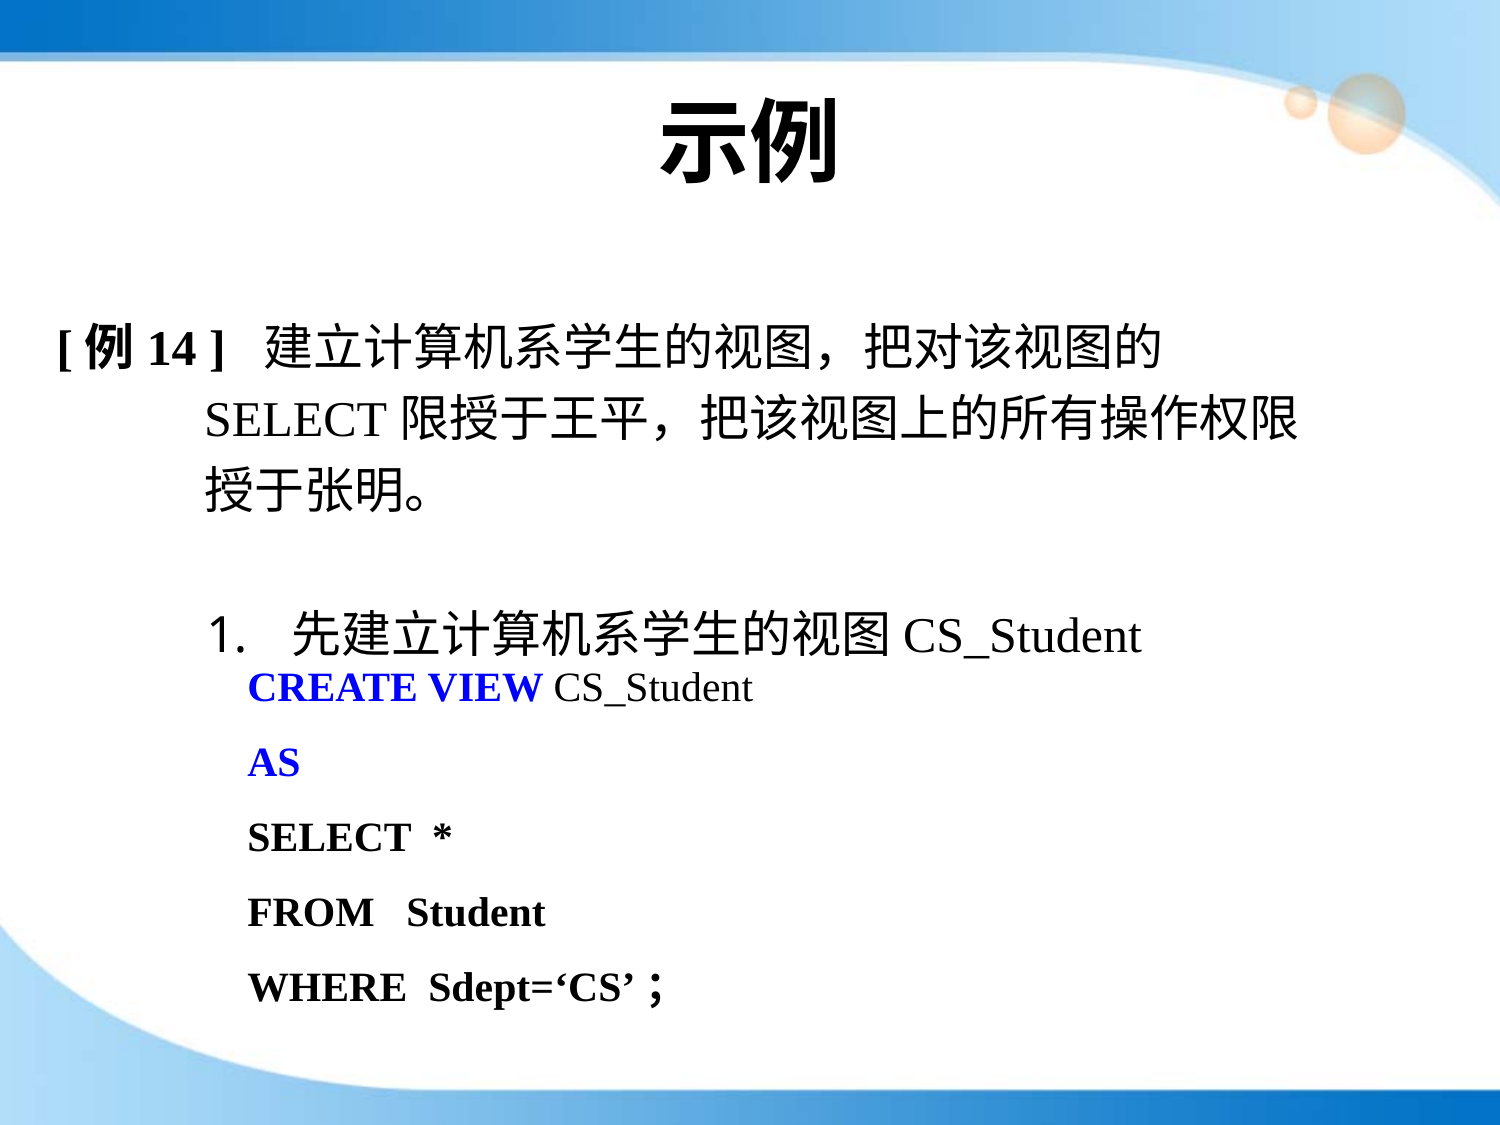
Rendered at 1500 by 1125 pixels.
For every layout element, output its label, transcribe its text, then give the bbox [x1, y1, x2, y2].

text_box [例14 ] 建立计算机系学生的视图，把对该视图的SELECT限授于王平，把该视图上的所有操作权限授于张明。 先建立计算机系学生的视图CS_Student [41, 295, 1335, 671]
text_box CREATE VIEW CS_Student AS SELECT * FROM Student WHERE Sdept=‘CS’； [231, 627, 1308, 1018]
picture [0, 0, 1500, 1125]
title 示例 [75, 45, 1425, 233]
